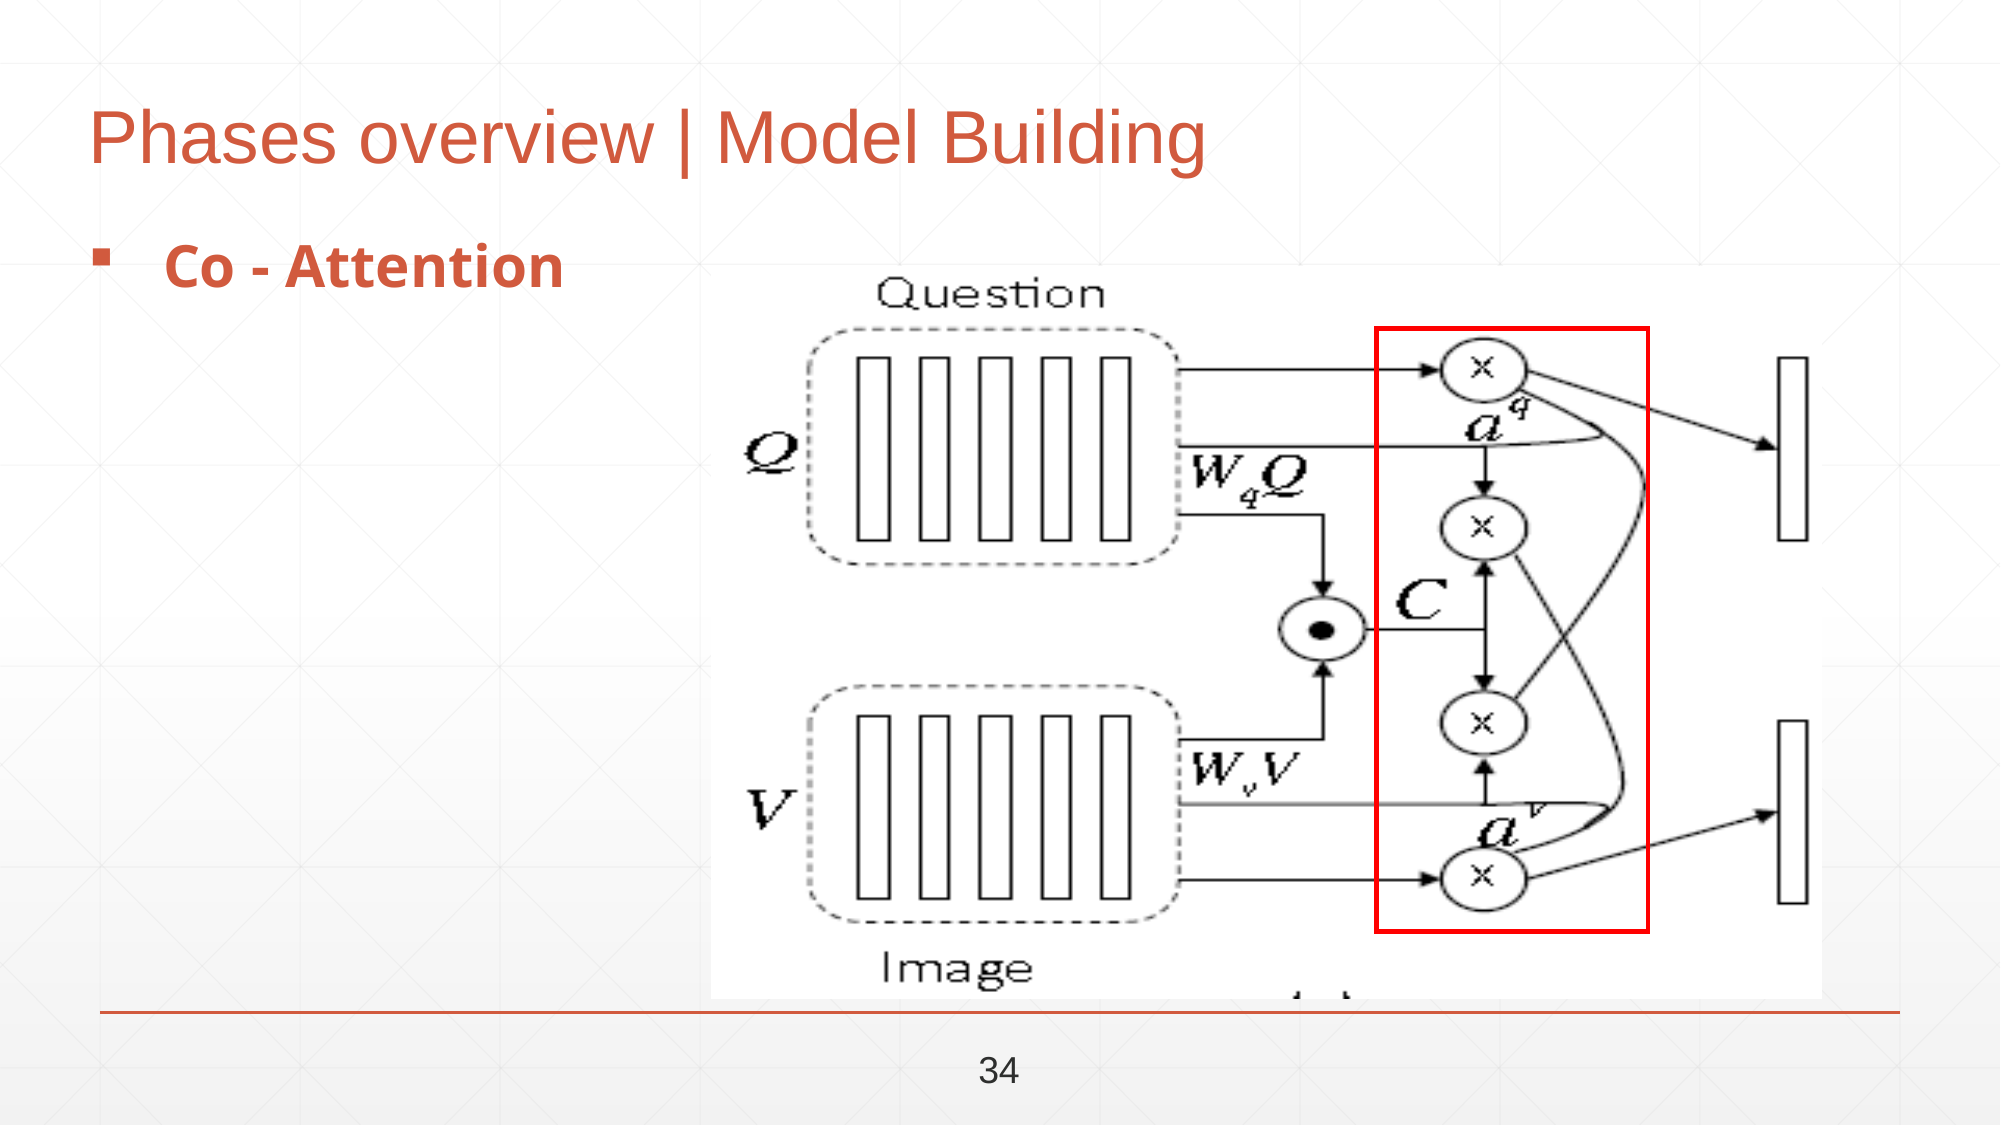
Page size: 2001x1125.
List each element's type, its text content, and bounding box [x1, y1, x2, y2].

picture [711, 266, 1822, 999]
text_box Co - Attention [73, 225, 1928, 308]
text_box 34 [963, 1039, 1035, 1099]
title Phases overview | Model Building [73, 79, 1649, 225]
